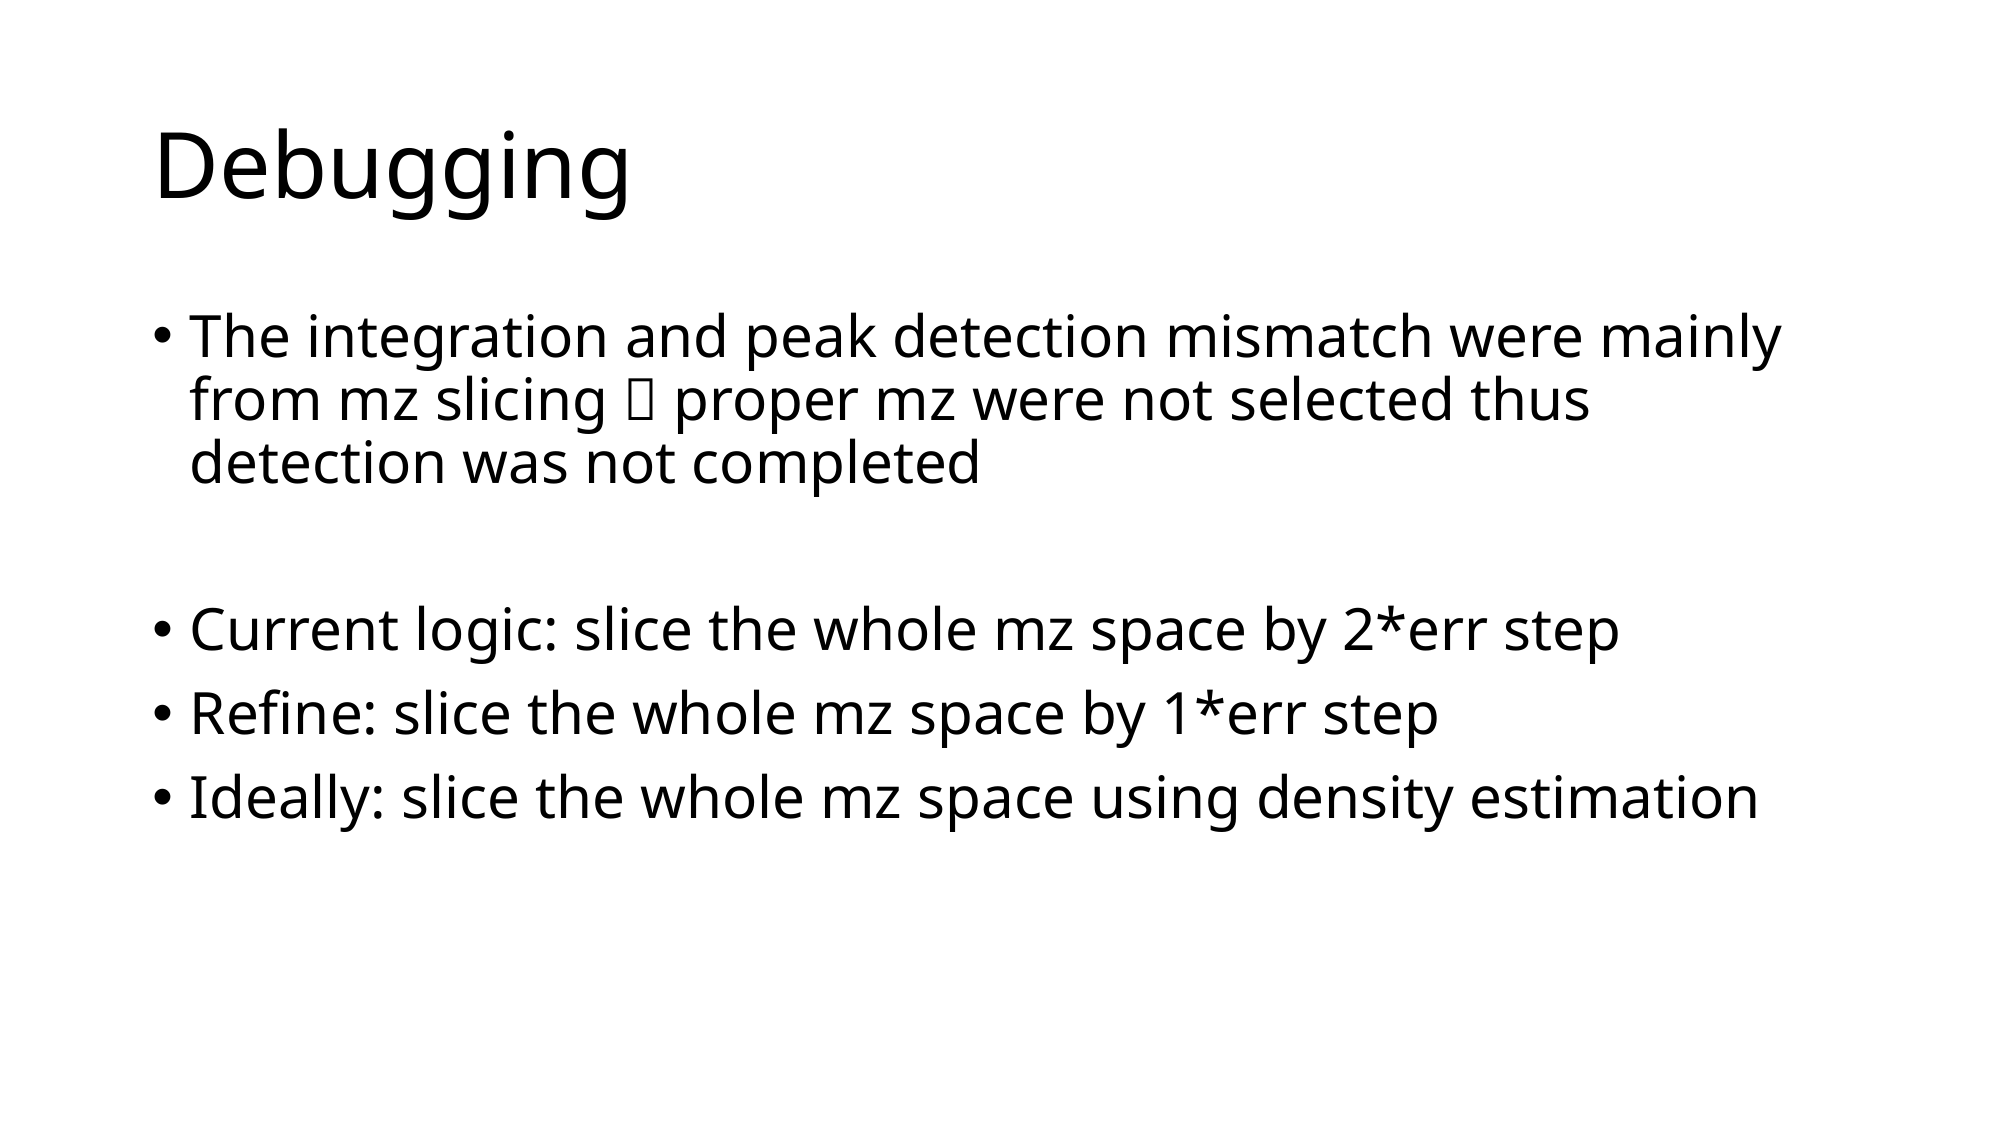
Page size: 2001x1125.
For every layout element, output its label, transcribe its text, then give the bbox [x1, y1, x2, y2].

list The integration and peak detection mismatch were mainly from mz slicing  proper mz were not selected thus detection was not completed Current logic: slice the whole mz space by 2*err step Refine: slice the whole mz space by 1*err step Ideally: slice the whole mz space using density estimation [137, 299, 1863, 1014]
title Debugging [137, 59, 1863, 278]
